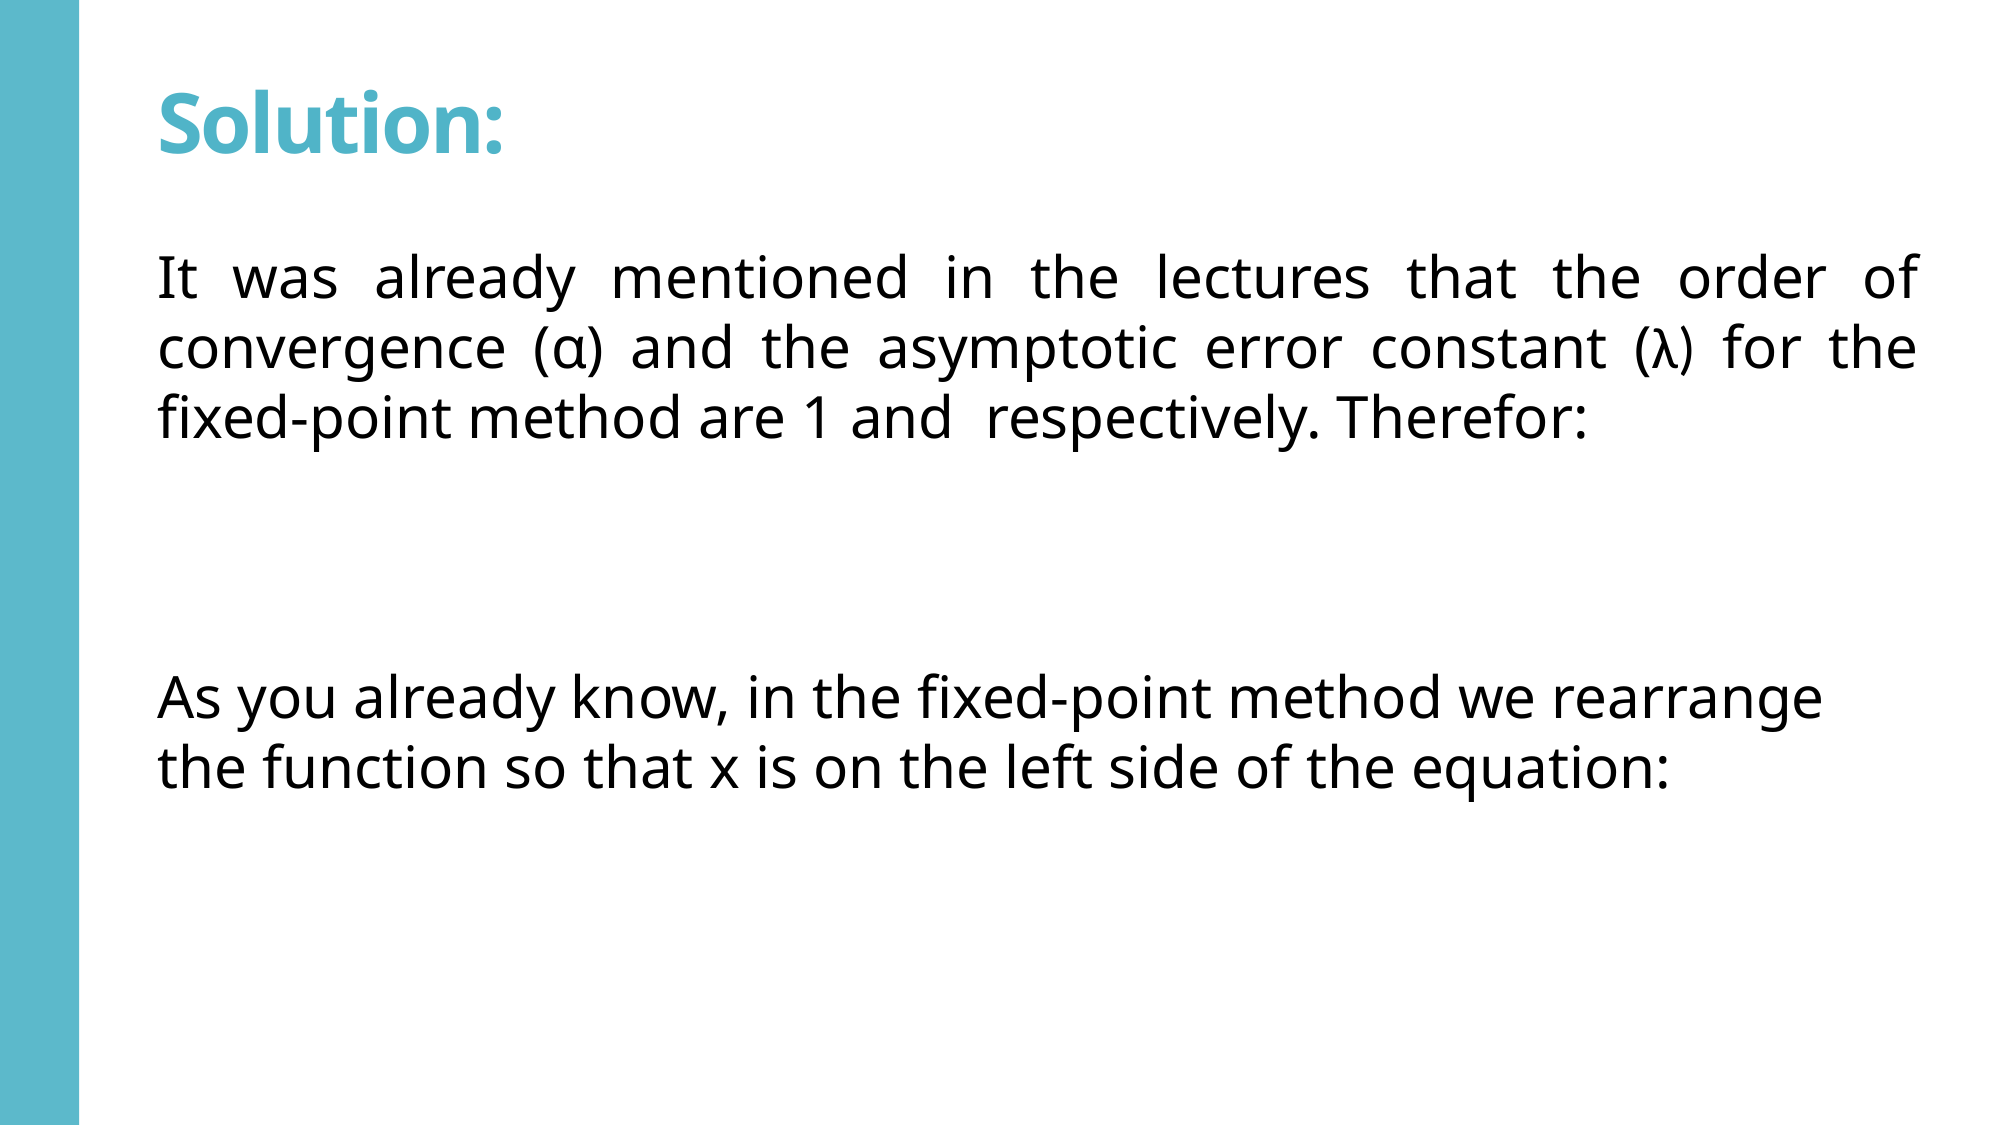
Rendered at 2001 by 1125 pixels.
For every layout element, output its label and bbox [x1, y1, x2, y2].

text_box [0, 0, 80, 1125]
